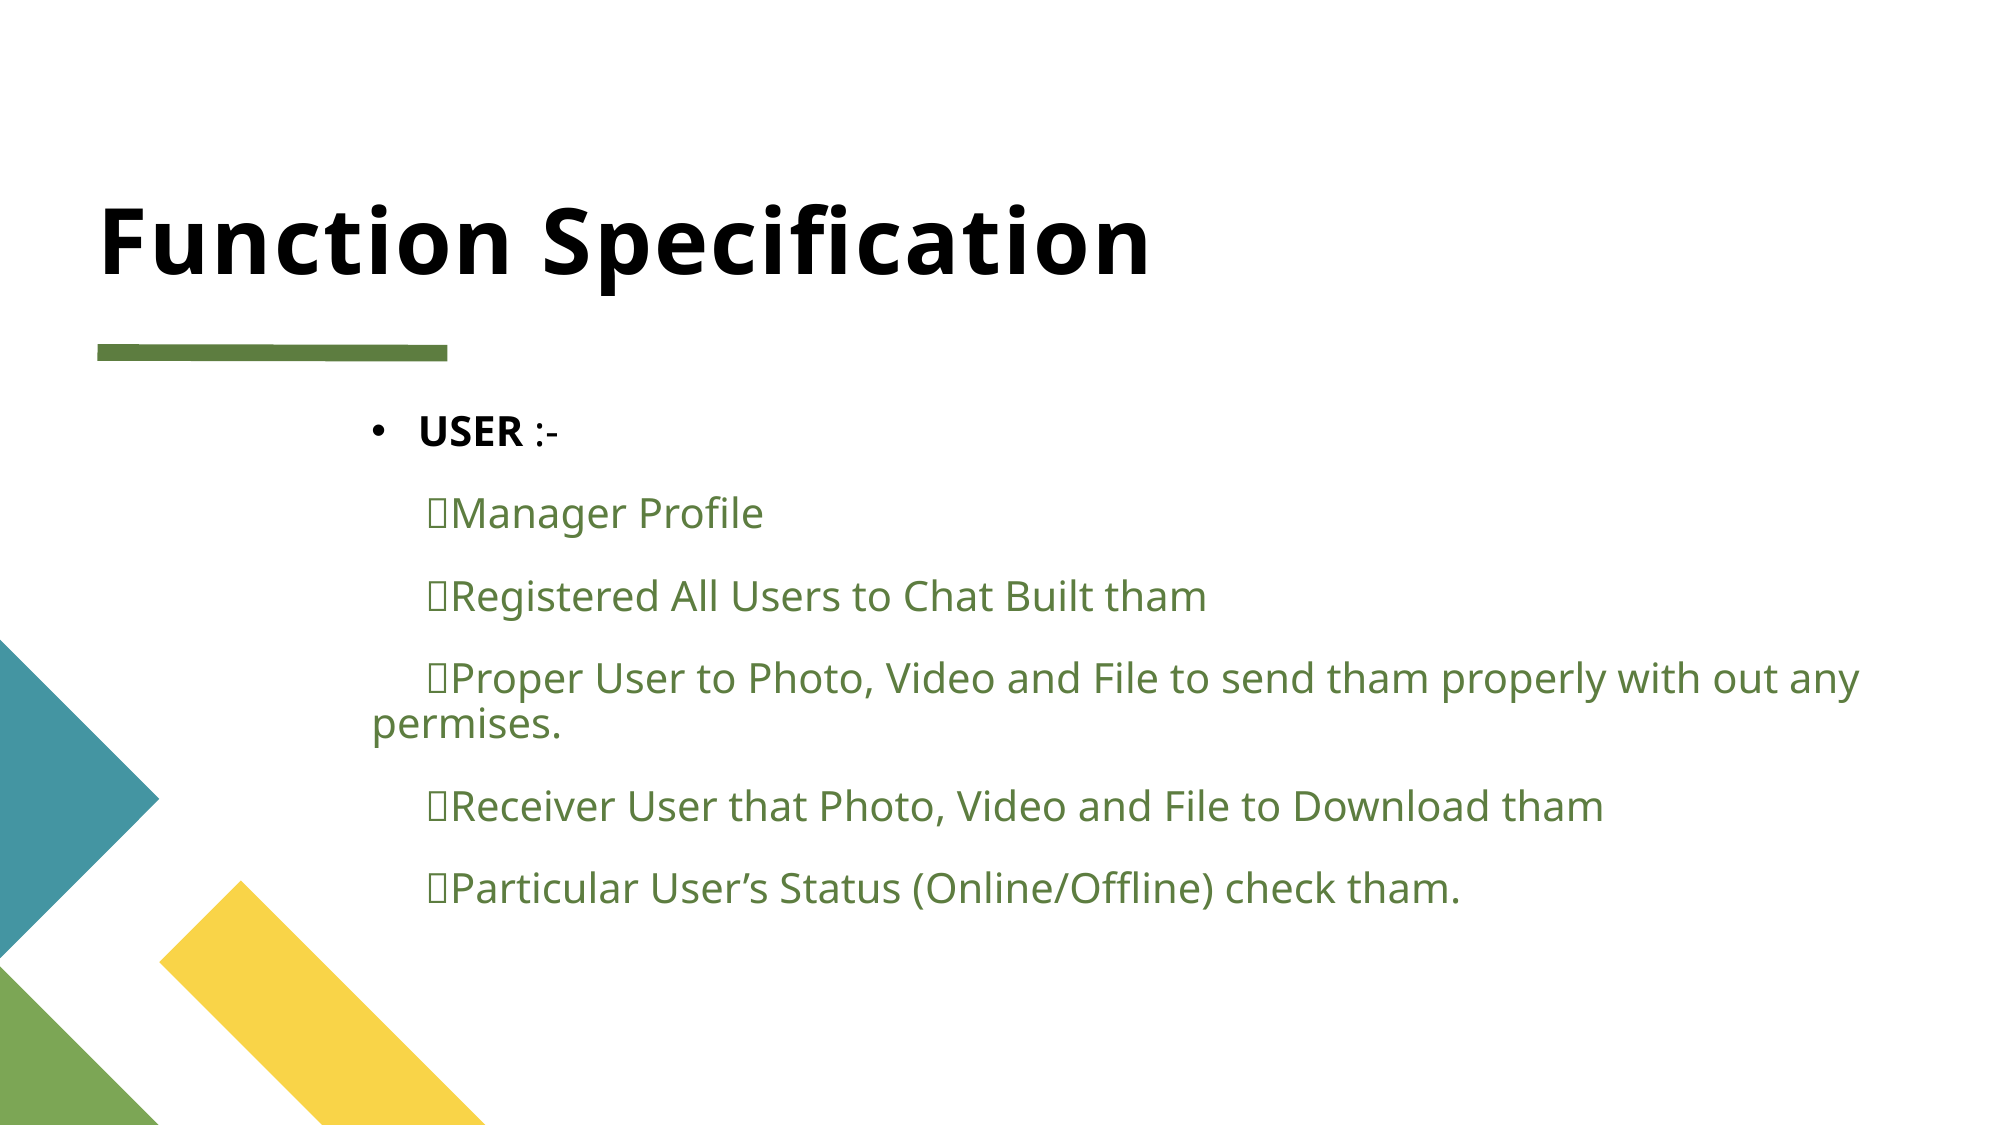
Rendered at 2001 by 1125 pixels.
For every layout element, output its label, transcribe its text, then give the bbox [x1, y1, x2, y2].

title Function Specification [97, 16, 1882, 293]
list USER :- Manager Profile Registered All Users to Chat Built tham Proper User to Photo, Video and File to send tham properly with out any permises. Receiver User that Photo, Video and File to Download tham Particular User’s Status (Online/Offline) check tham. [371, 372, 1901, 980]
